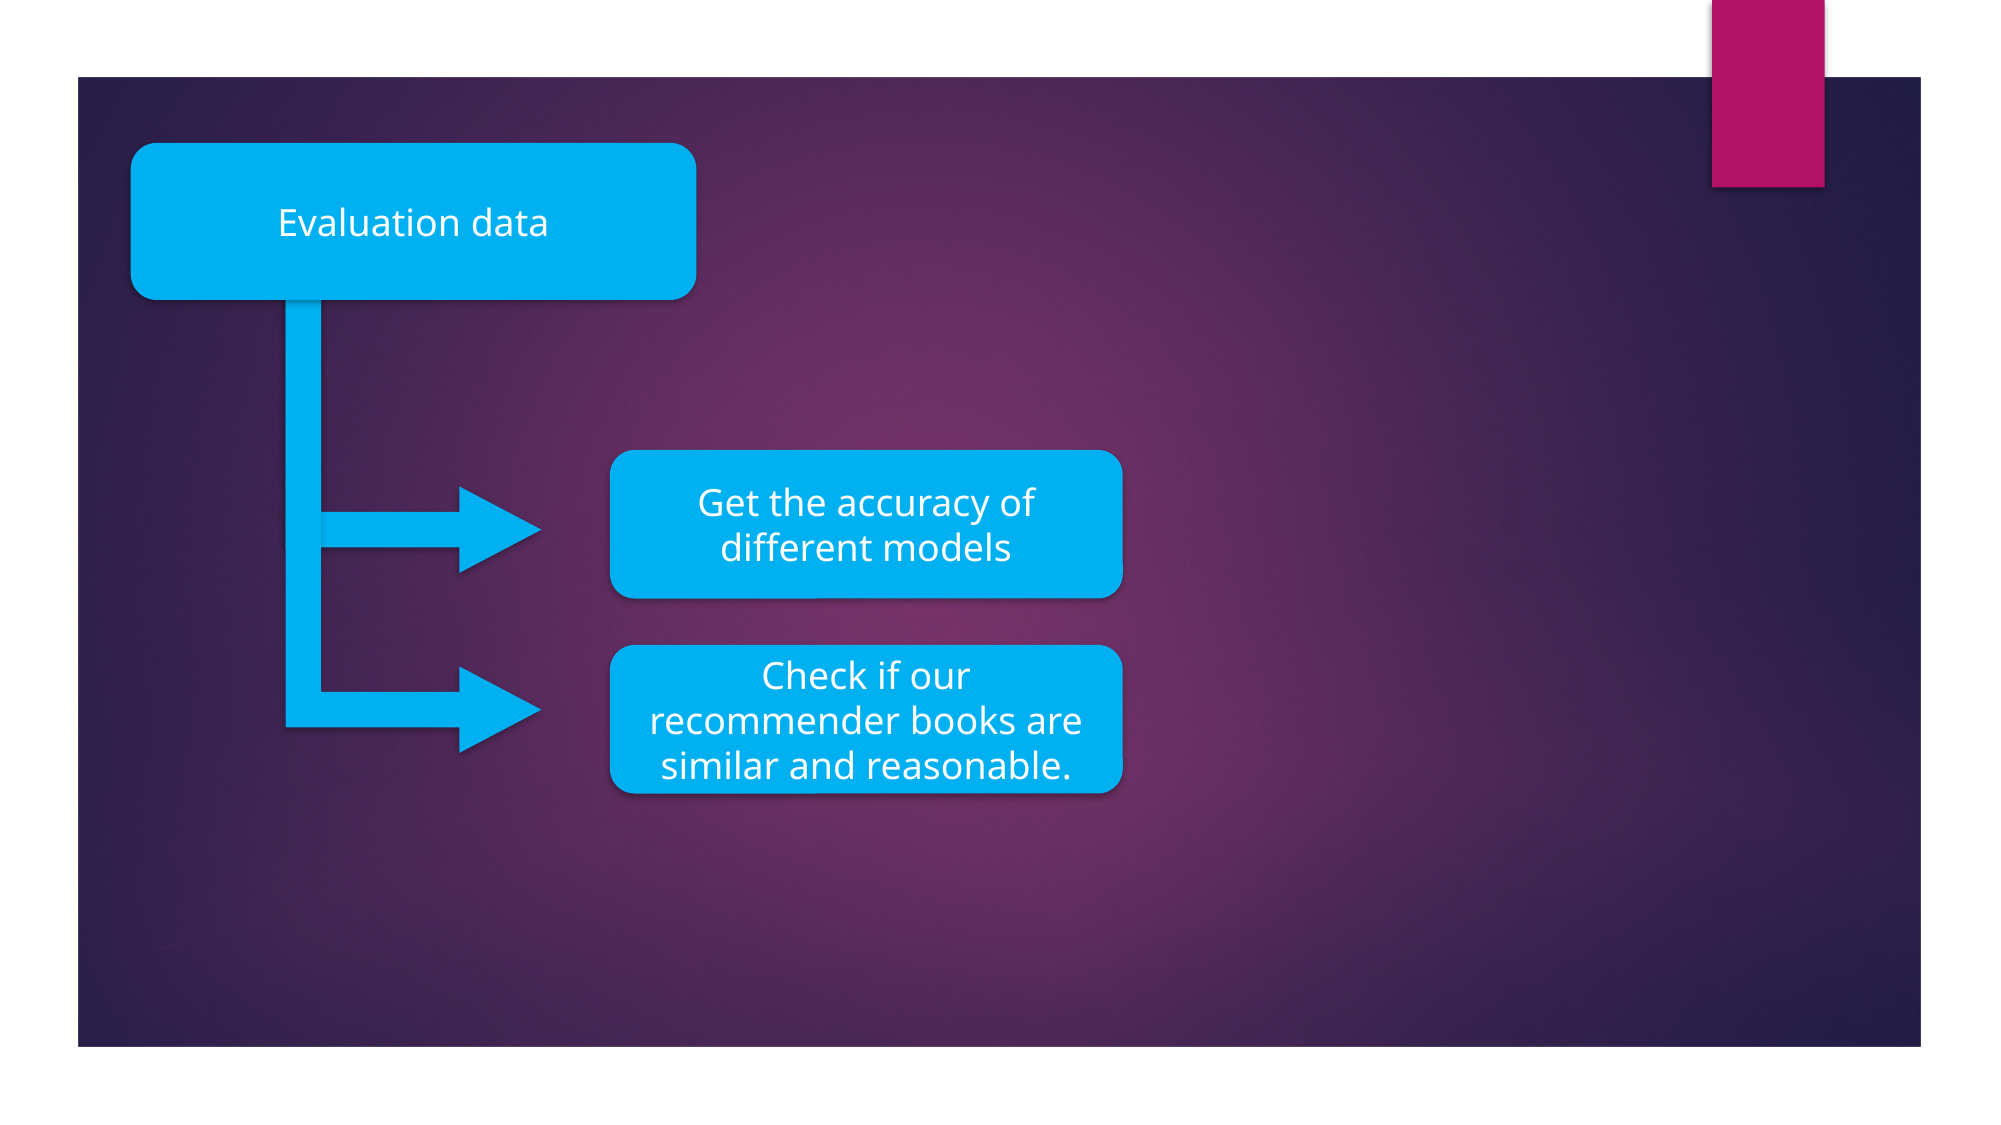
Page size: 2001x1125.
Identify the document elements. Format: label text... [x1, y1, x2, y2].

text_box Evaluation data [129, 141, 698, 302]
text_box Check if our recommender books are similar and reasonable. [608, 643, 1125, 796]
text_box Get the accuracy of different models [608, 448, 1125, 601]
text_box [327, 485, 543, 575]
text_box [284, 310, 543, 755]
